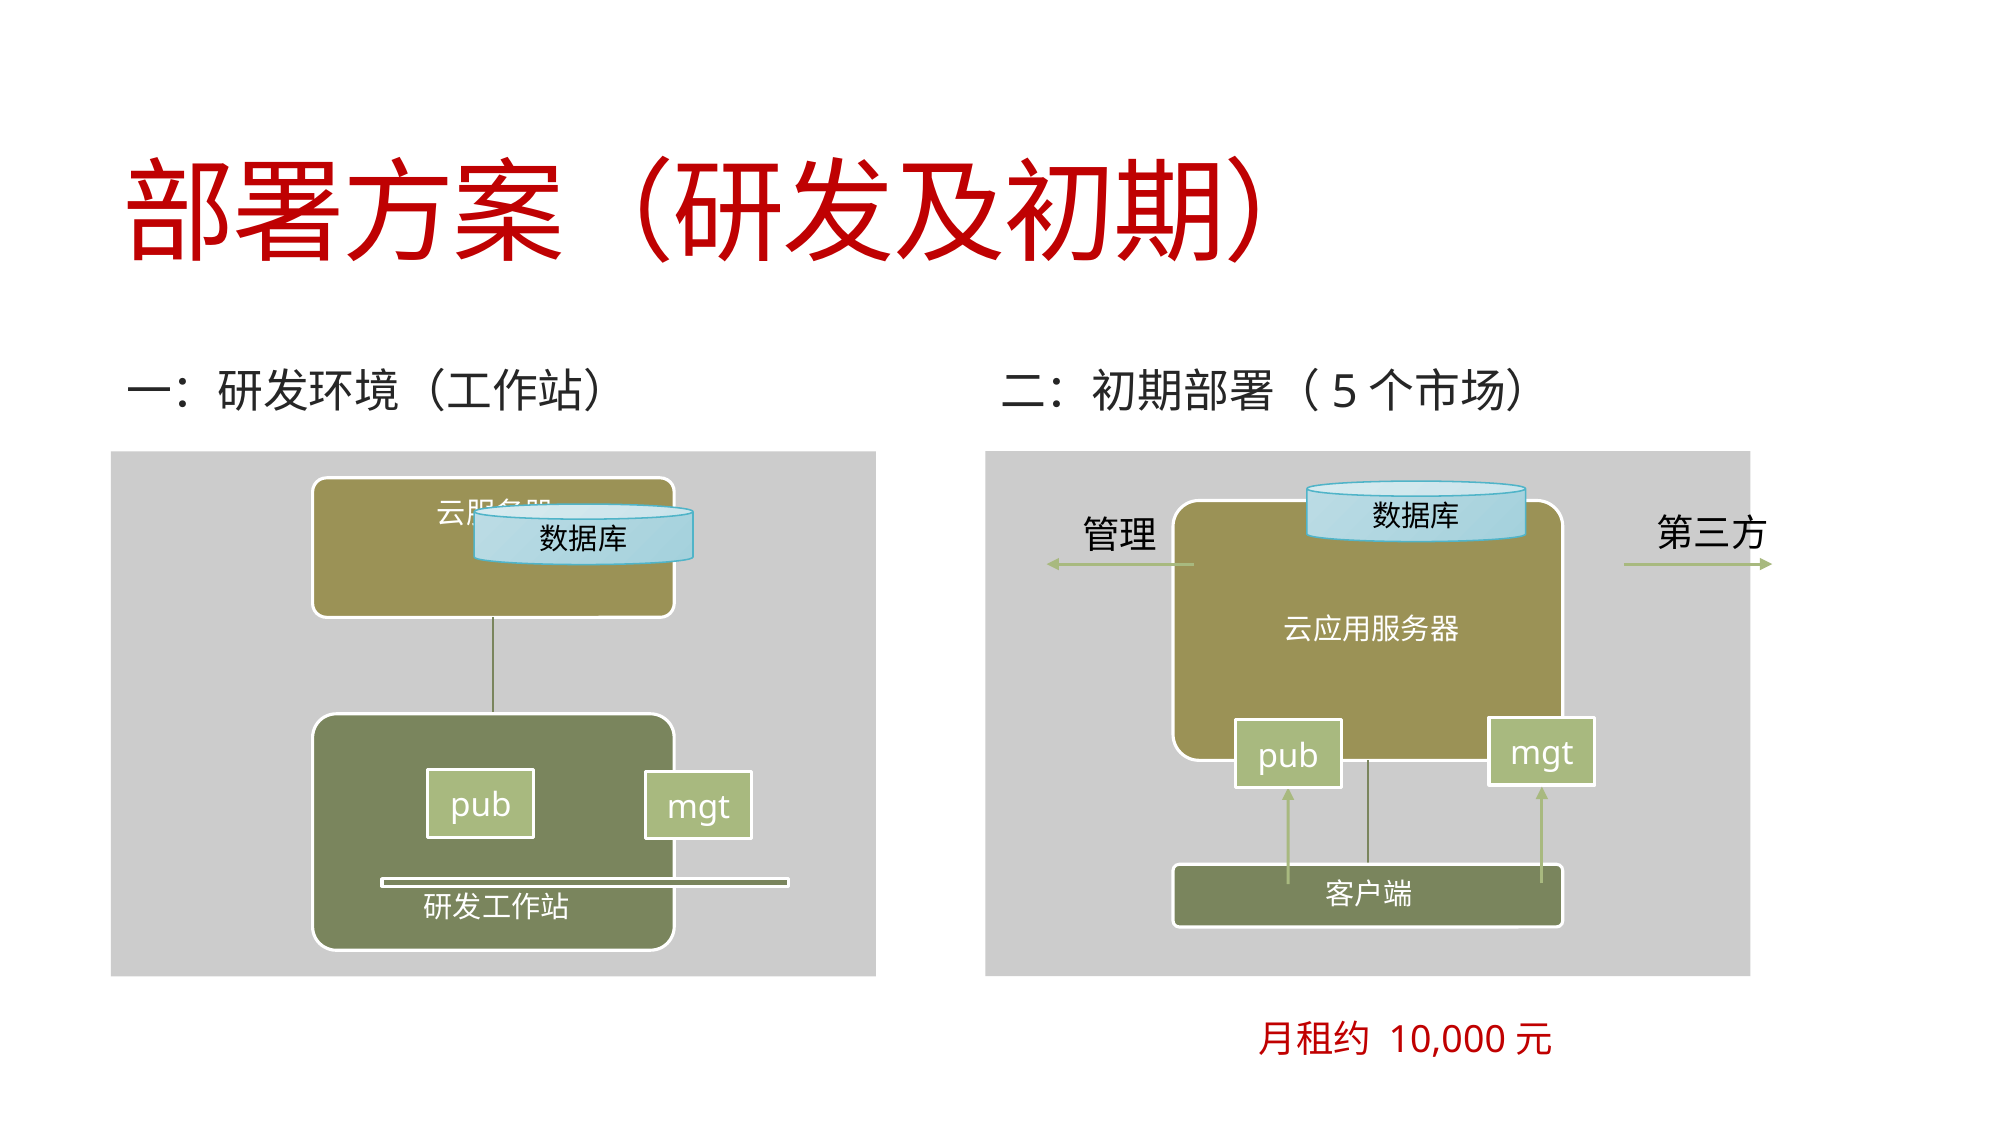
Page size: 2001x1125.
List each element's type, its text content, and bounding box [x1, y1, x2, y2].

list 二：初期部署（5个市场） [985, 334, 1751, 450]
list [110, 451, 877, 977]
title 部署方案（研发及初期） [107, 81, 1875, 354]
text_box 月租约 10,000元 [1243, 1007, 1568, 1068]
text_box 第三方 [1751, 501, 1784, 562]
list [985, 450, 1751, 977]
list 一：研发环境（工作站） [111, 334, 876, 451]
